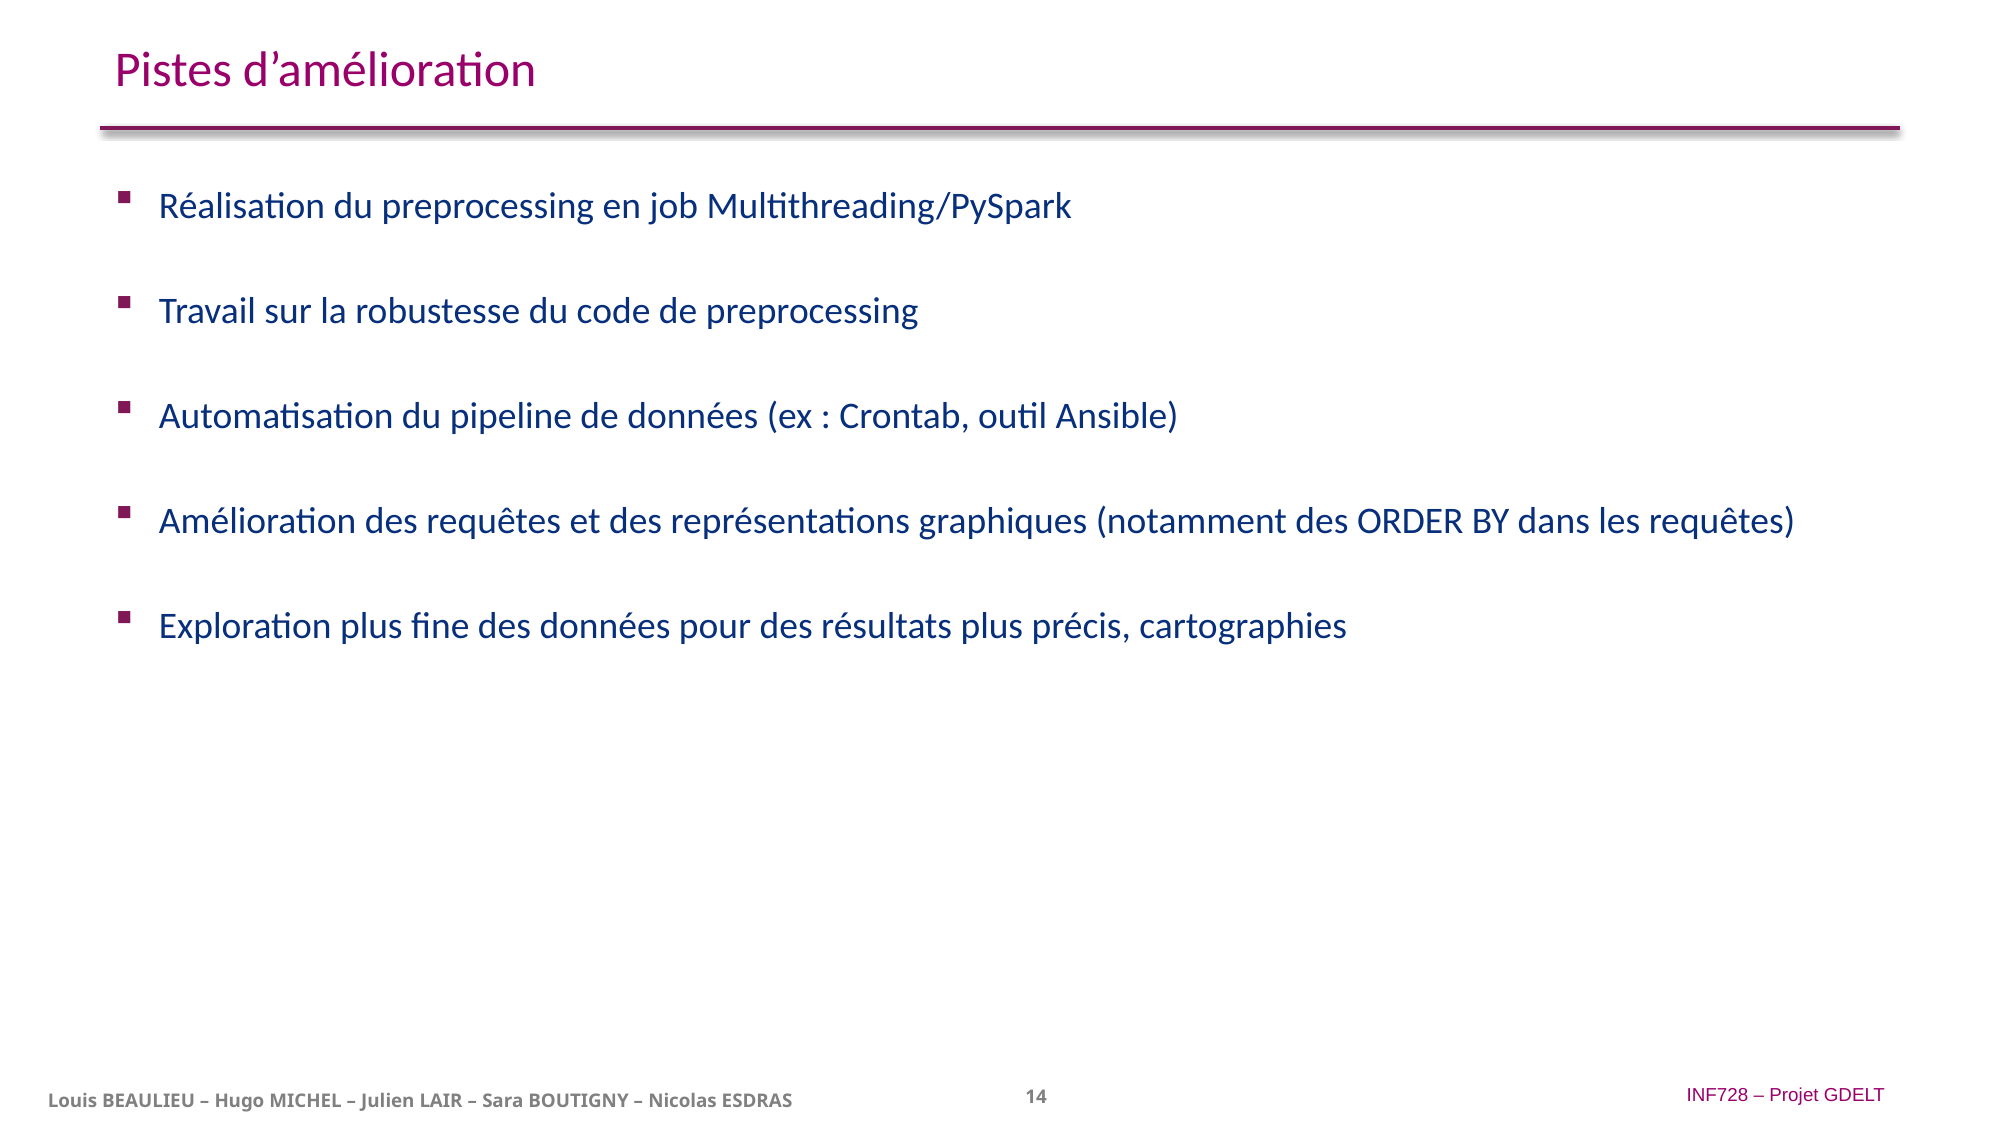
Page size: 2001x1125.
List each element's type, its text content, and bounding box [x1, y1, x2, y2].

list Réalisation du preprocessing en job Multithreading/PySpark Travail sur la robustesse du code de preprocessing Automatisation du pipeline de données (ex : Crontab, outil Ansible) Amélioration des requêtes et des représentations graphiques (notamment des ORDER BY dans les requêtes) Exploration plus fine des données pour des résultats plus précis, cartographies [99, 173, 1900, 1033]
title Pistes d’amélioration [99, 14, 1900, 120]
